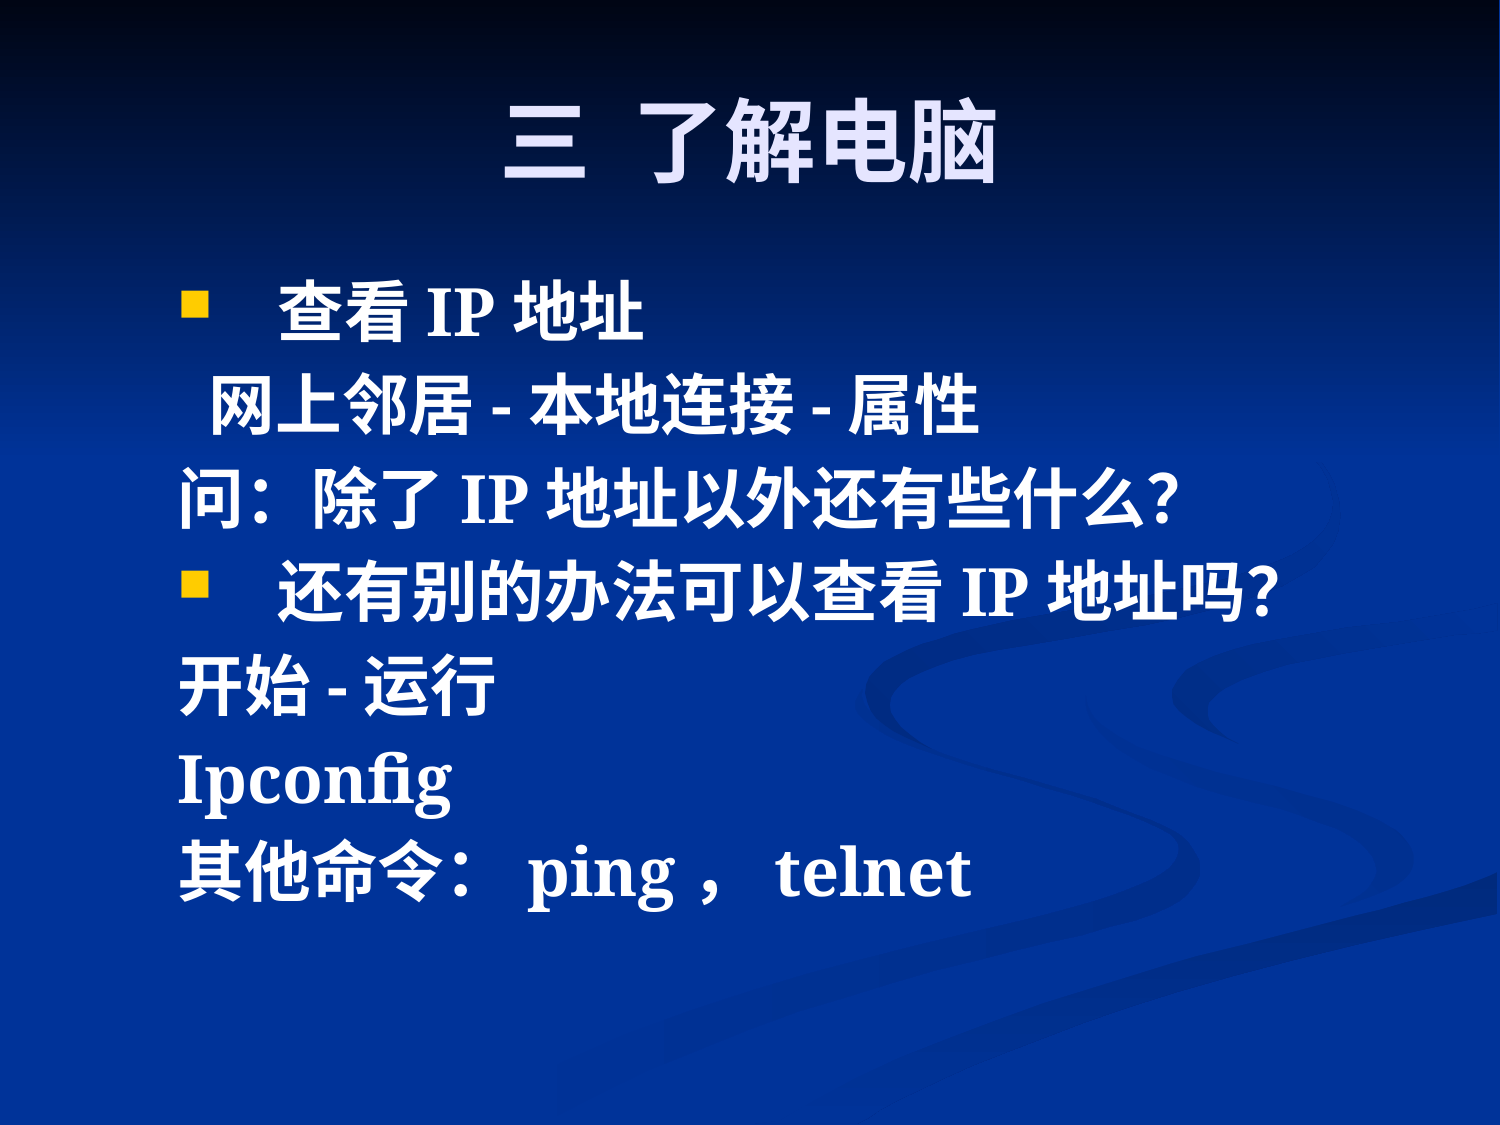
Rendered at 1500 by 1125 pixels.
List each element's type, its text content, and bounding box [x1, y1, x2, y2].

list 查看IP地址 网上邻居-本地连接-属性 问：除了IP地址以外还有些什么？ 还有别的办法可以查看IP地址吗？ 开始-运行 Ipconfig 其他命令：ping，telnet [162, 262, 1500, 1006]
title 三 了解电脑 [74, 44, 1426, 233]
